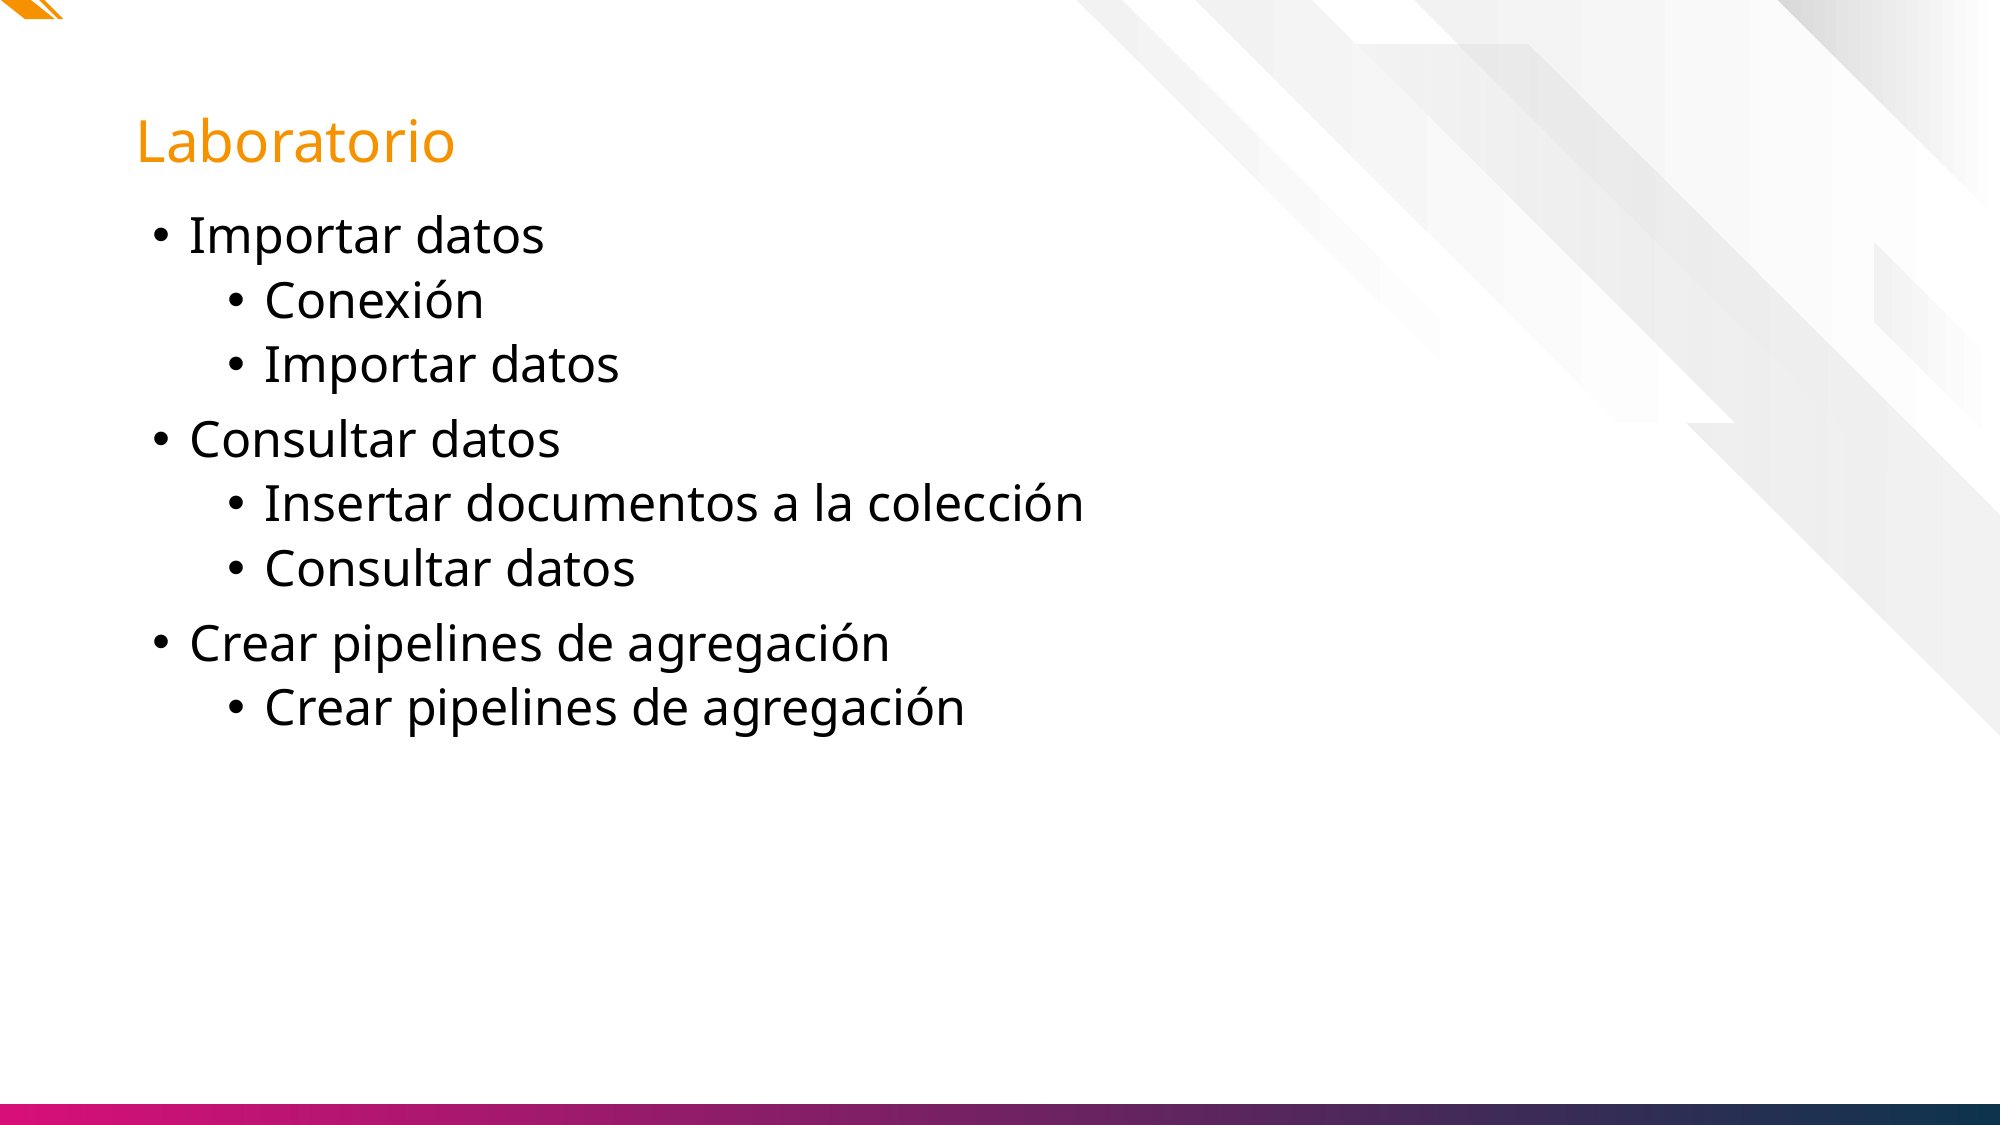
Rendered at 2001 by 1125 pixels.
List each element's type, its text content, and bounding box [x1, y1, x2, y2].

title Laboratorio [135, 112, 1764, 176]
list Importar datos Conexión Importar datos Consultar datos Insertar documentos a la colección Consultar datos Crear pipelines de agregación Crear pipelines de agregación [137, 203, 1863, 1014]
